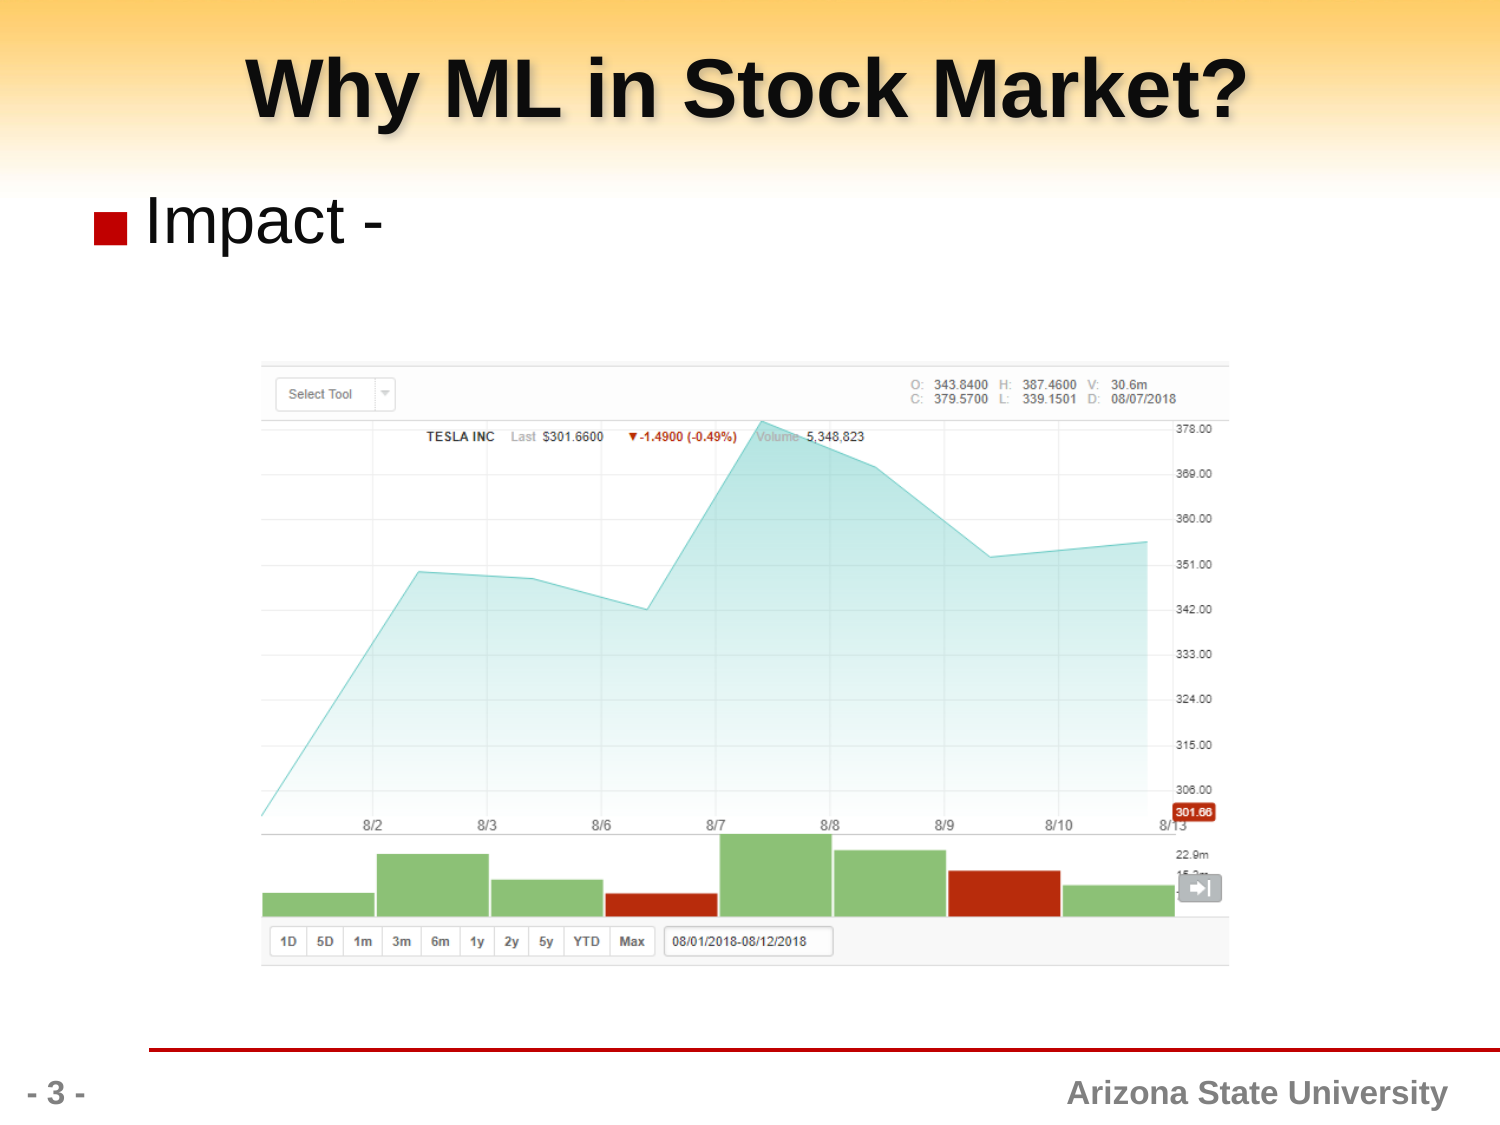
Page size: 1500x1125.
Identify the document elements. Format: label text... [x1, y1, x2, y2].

picture [0, 0, 1500, 198]
list Impact - [73, 153, 1424, 991]
slide_number - ‹#› - [0, 1064, 113, 1125]
picture [259, 360, 1241, 973]
title Why ML in Stock Market? [73, 18, 1424, 150]
